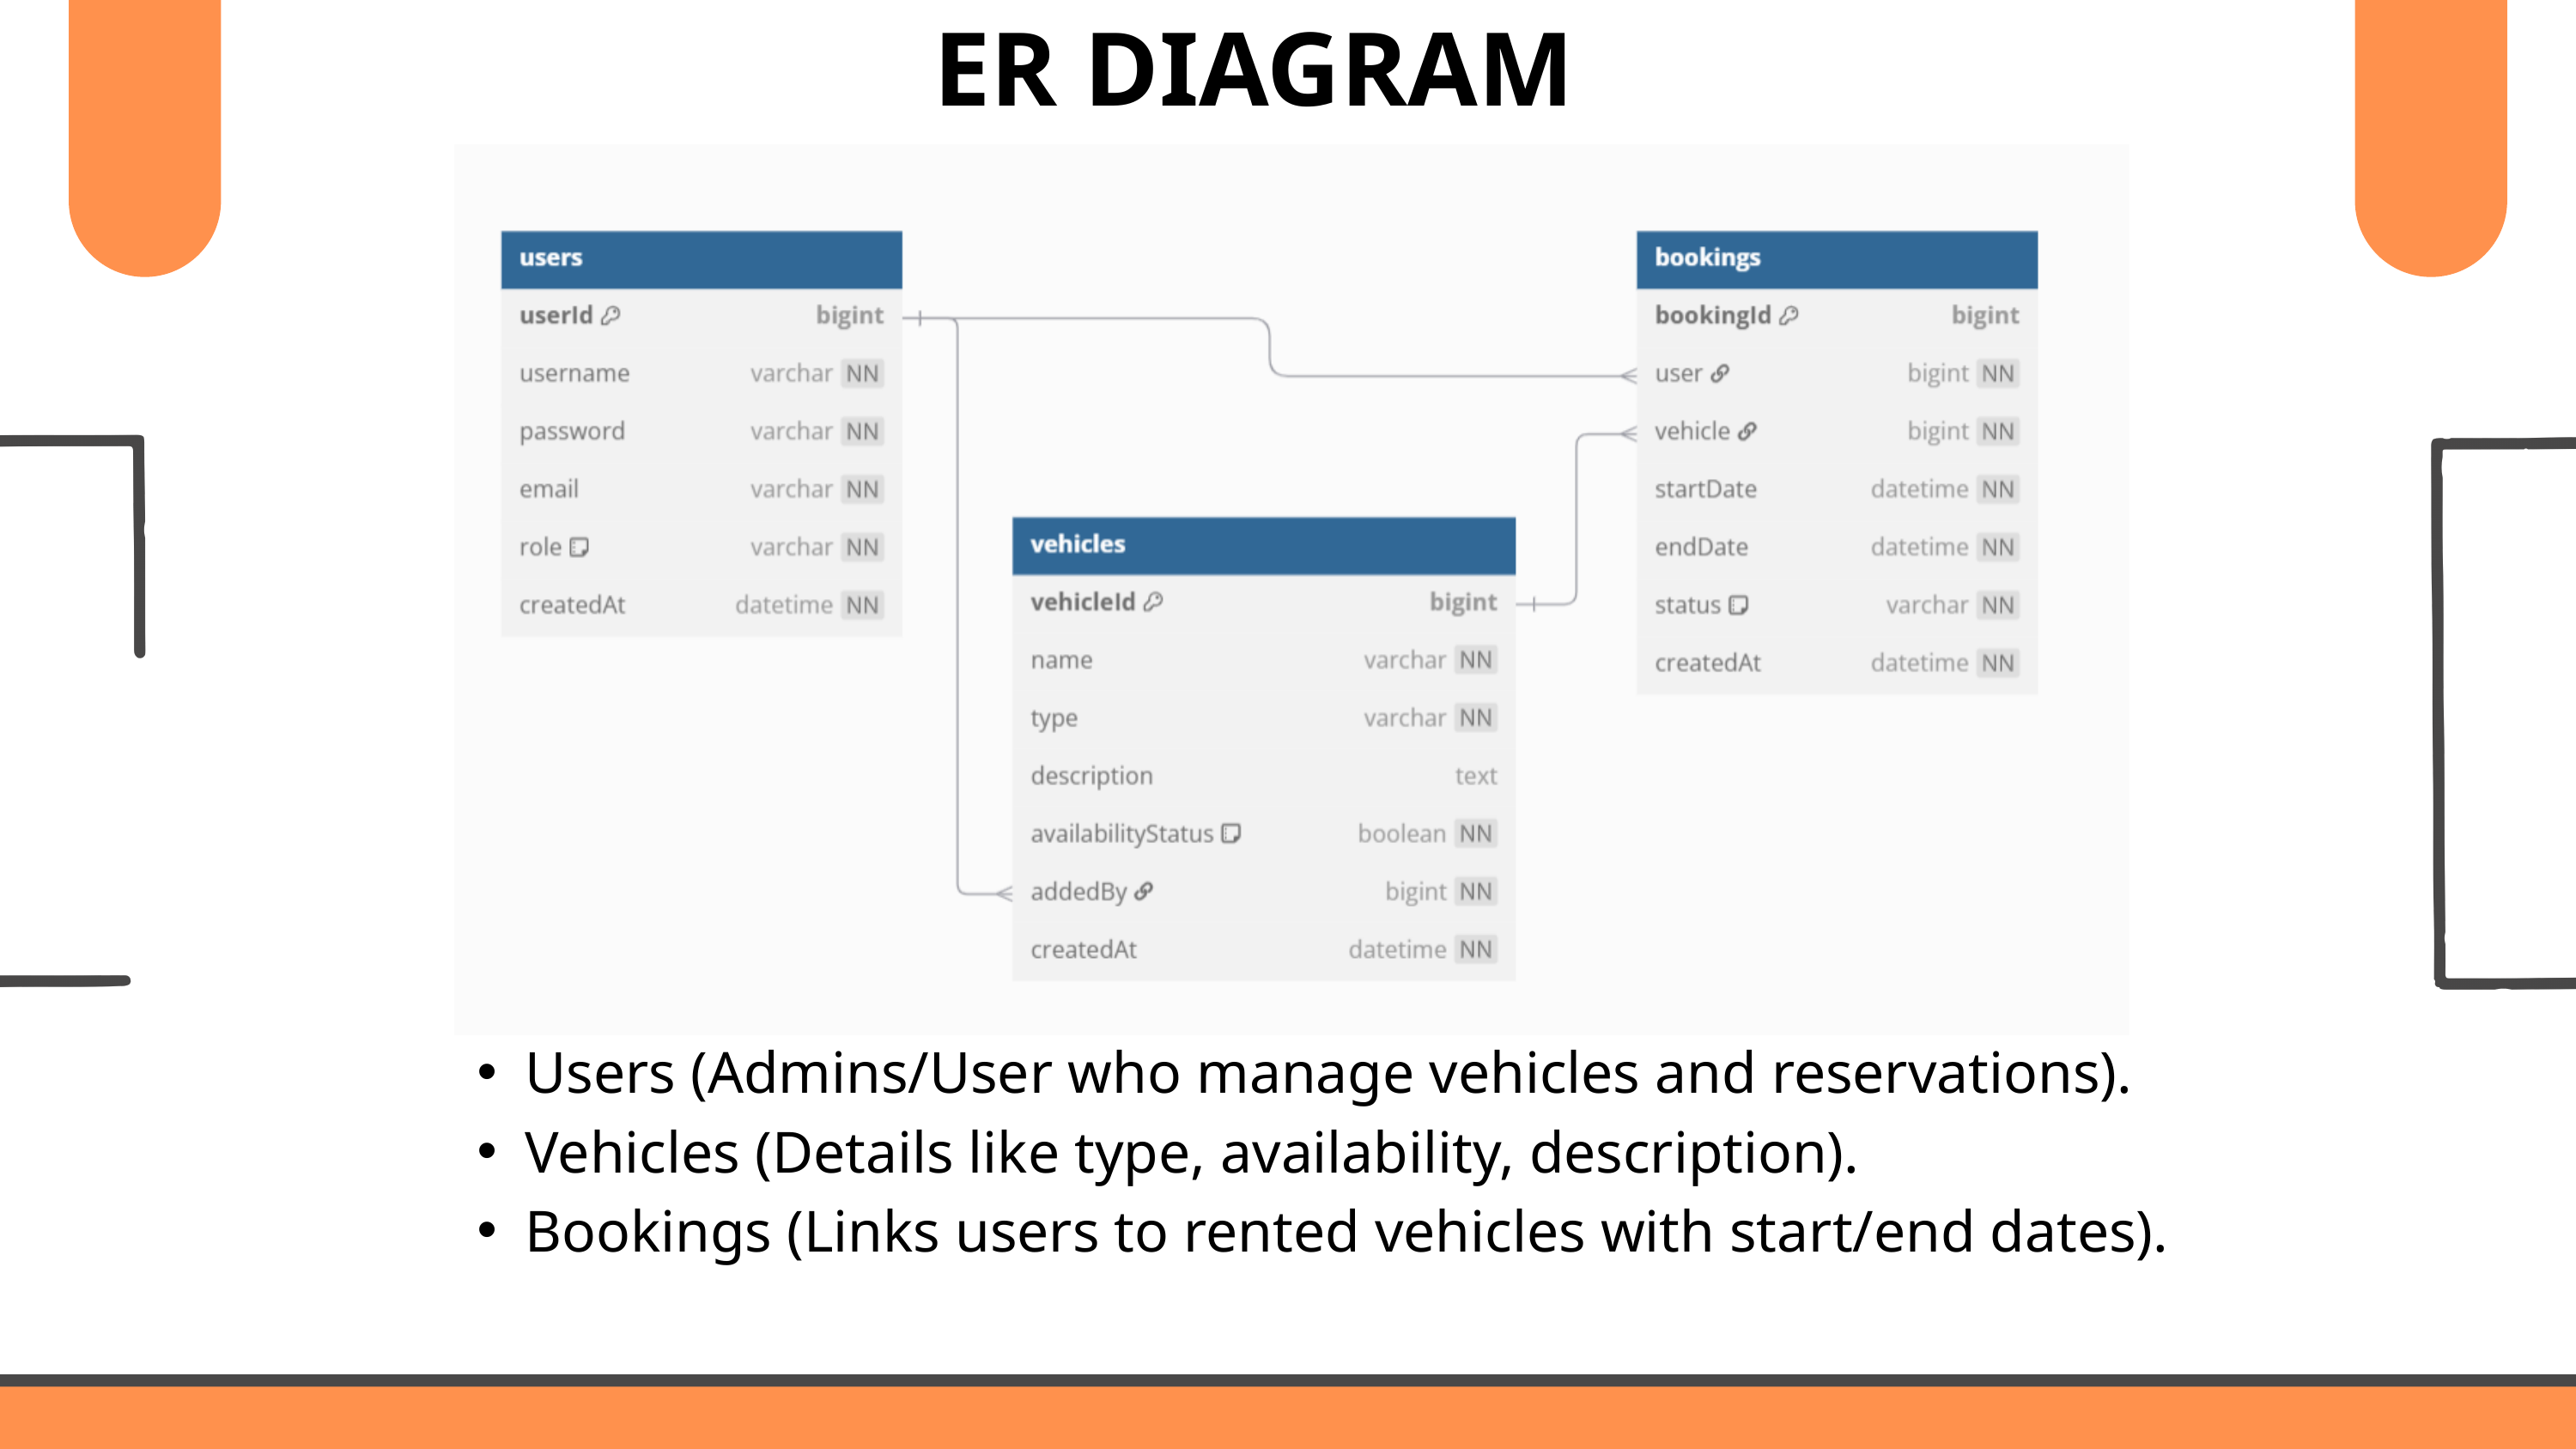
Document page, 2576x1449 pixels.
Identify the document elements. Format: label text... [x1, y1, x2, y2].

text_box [68, 0, 222, 277]
text_box Users (Admins/User who manage vehicles and reservations). Vehicles (Details like type, availability, description). Bookings (Links users to rented vehicles with start/end dates). [428, 1025, 2314, 1343]
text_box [2354, 0, 2508, 277]
text_box ER DIAGRAM [653, 0, 1856, 127]
text_box [2431, 434, 2576, 990]
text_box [0, 1379, 2576, 1449]
text_box [454, 144, 2129, 1025]
text_box [0, 434, 146, 990]
